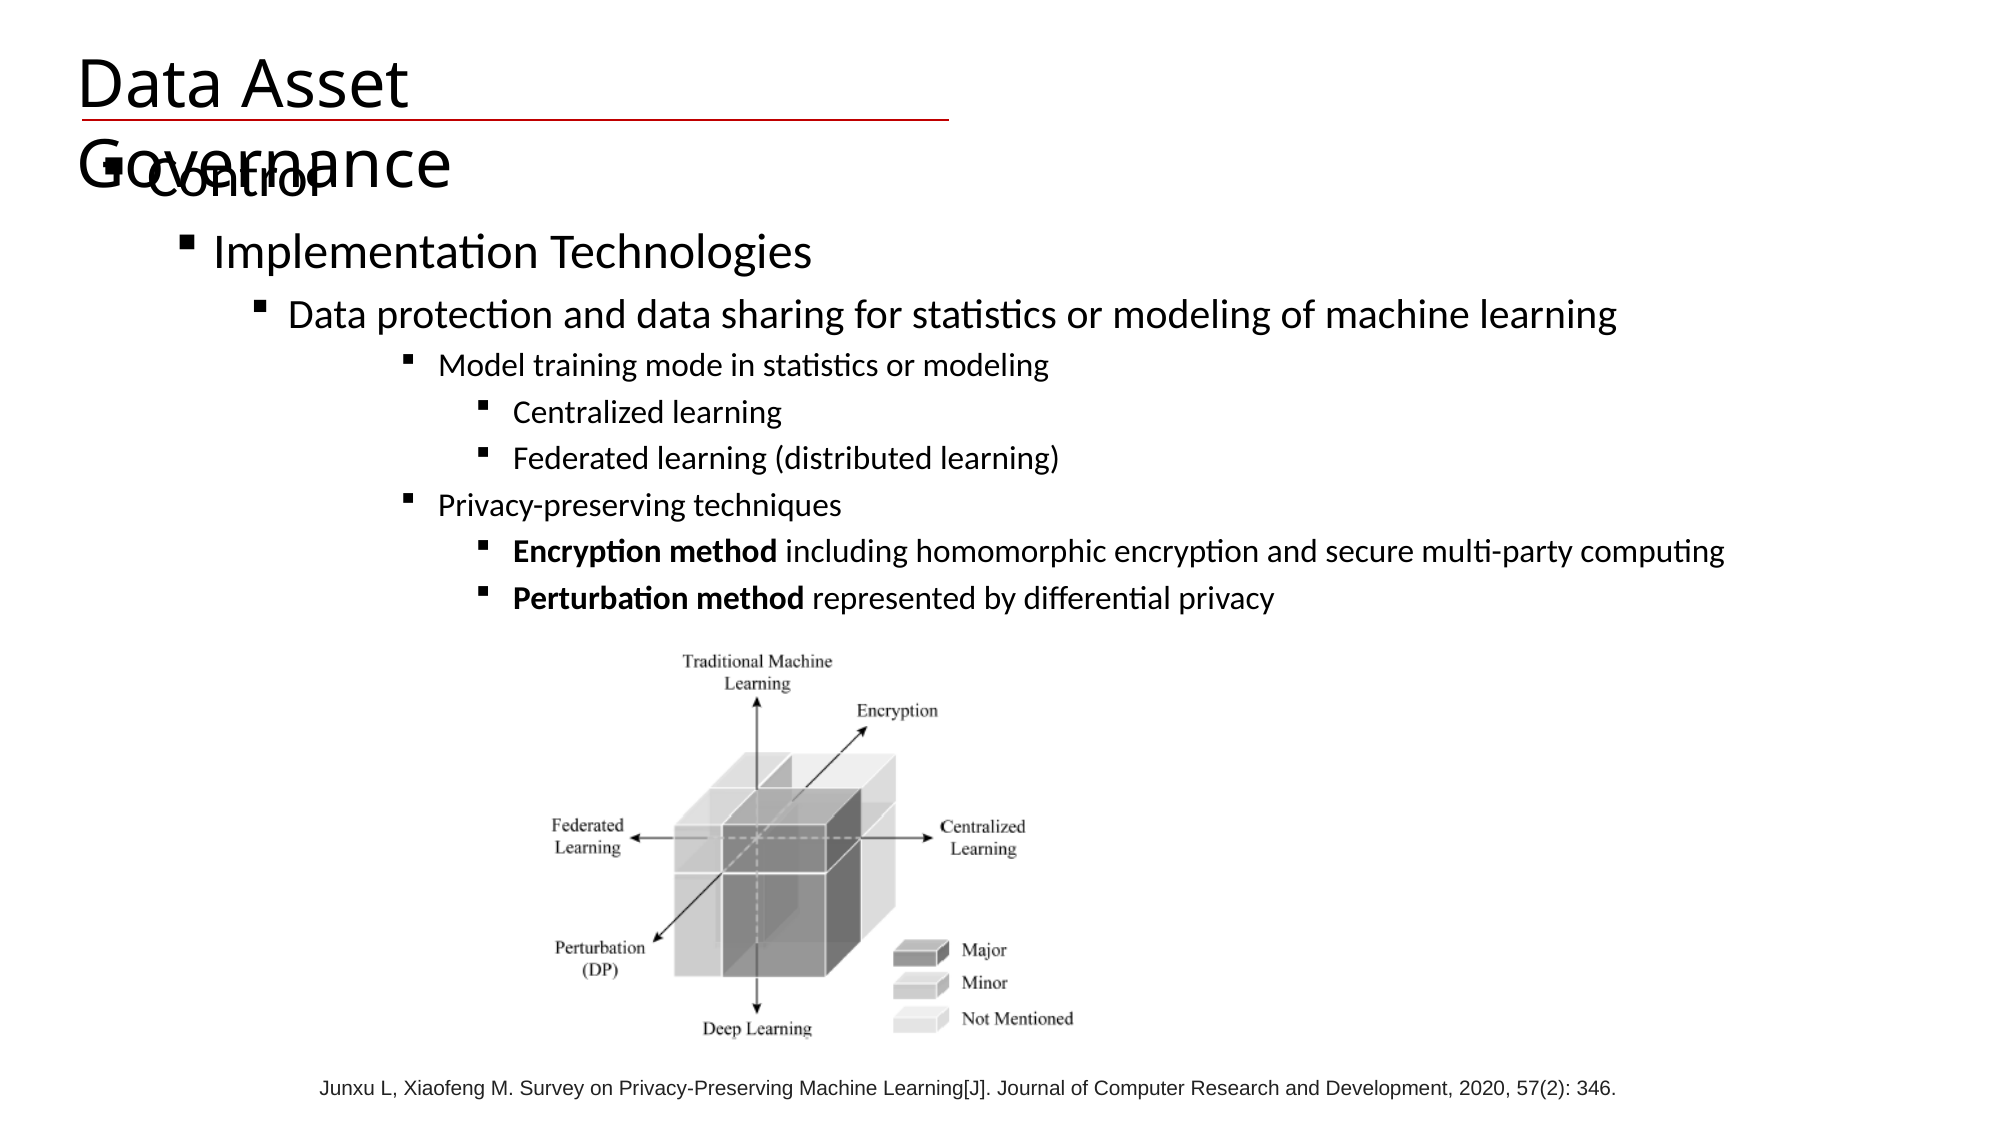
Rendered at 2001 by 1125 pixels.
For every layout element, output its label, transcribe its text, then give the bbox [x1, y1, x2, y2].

picture [535, 647, 1083, 1050]
text_box Data Asset Governance [61, 33, 746, 130]
text_box Junxu L, Xiaofeng M. Survey on Privacy-Preserving Machine Learning[J]. Journal of Computer Research and Development, 2020, 57(2): 346. [304, 1067, 1653, 1107]
text_box Control Implementation Technologies Data protection and data sharing for statistics or modeling of machine learning Model training mode in statistics or modeling Centralized learning Federated learning (distributed learning) Privacy-preserving techniques Encryption method including homomorphic encryption and secure multi-party computing Perturbation method represented by differential privacy [10, 130, 1984, 649]
